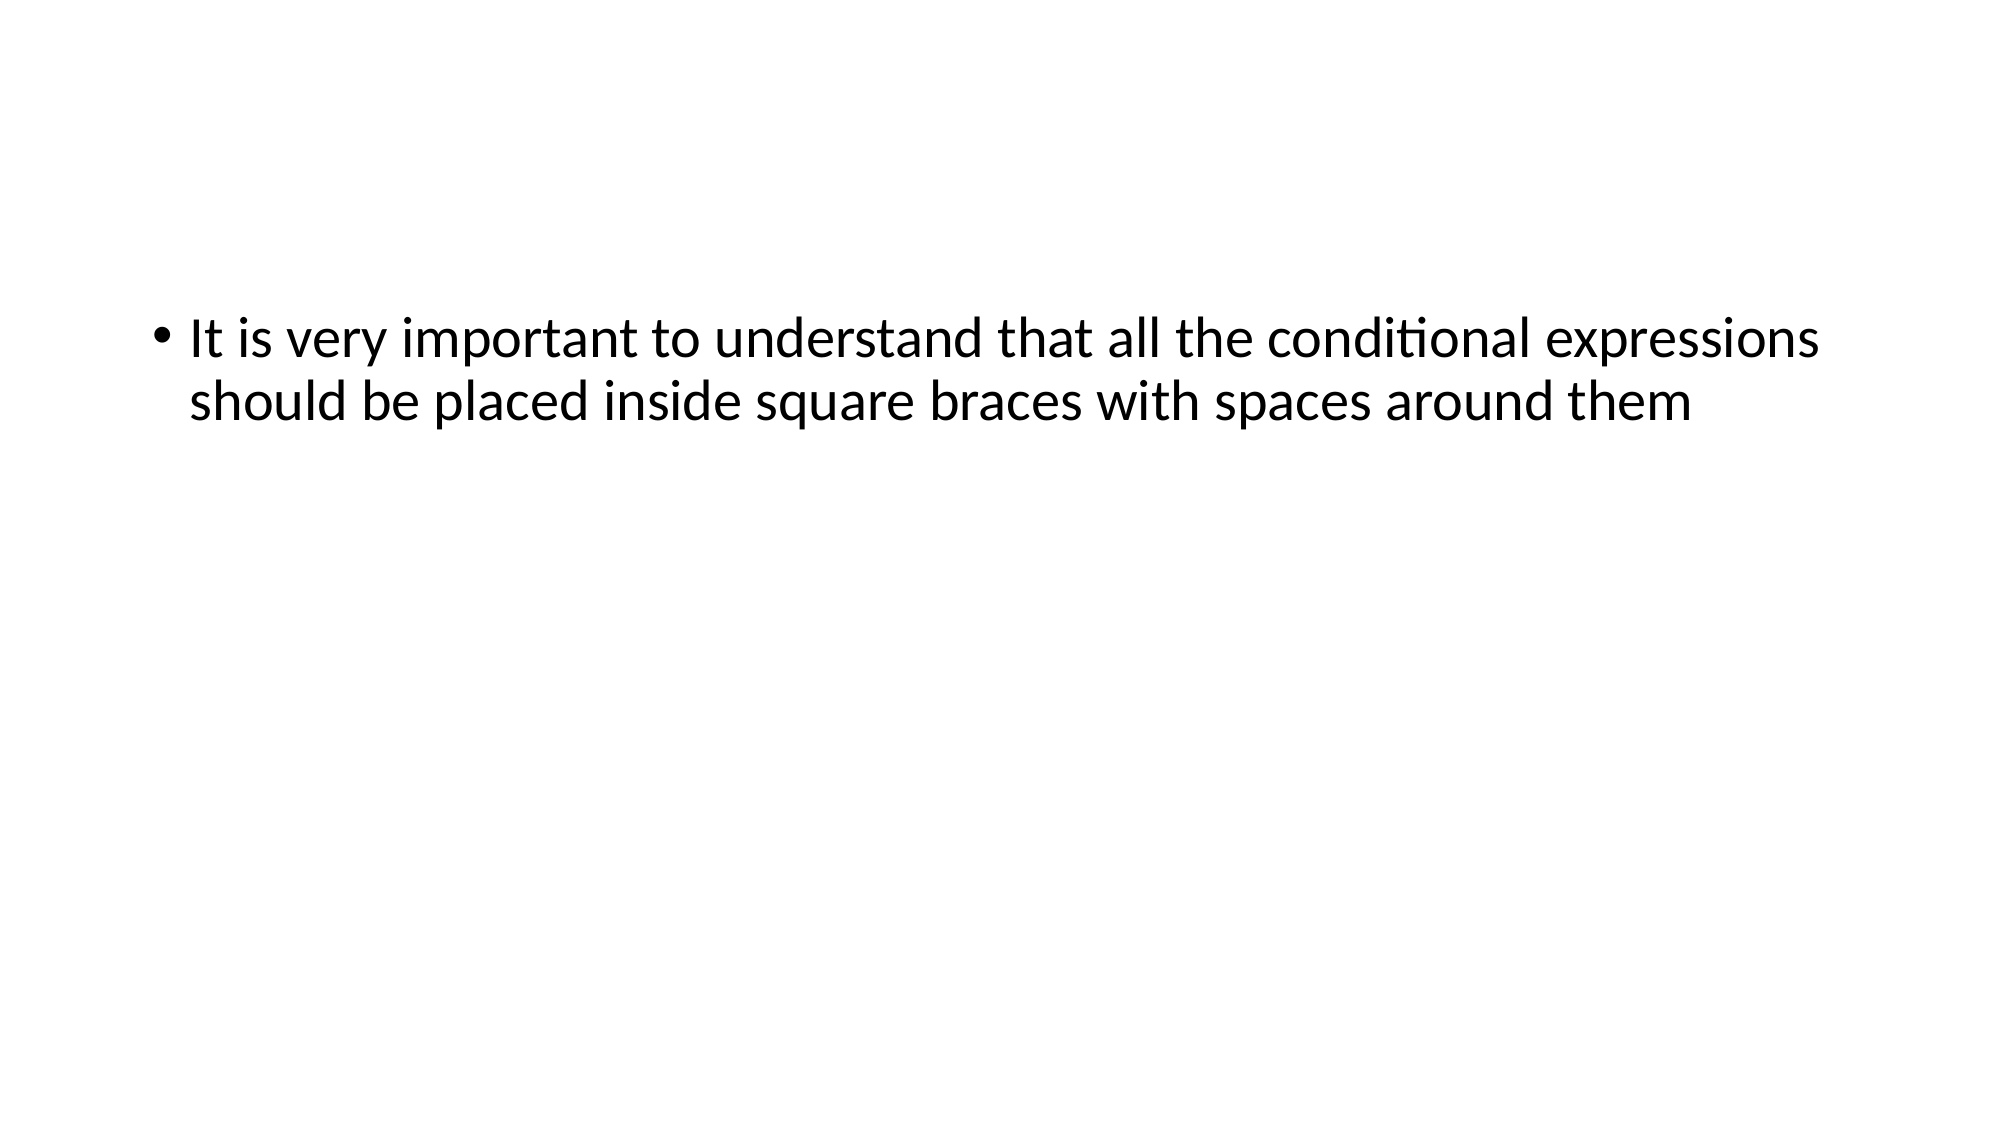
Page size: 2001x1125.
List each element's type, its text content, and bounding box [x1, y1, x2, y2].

list It is very important to understand that all the conditional expressions should be placed inside square braces with spaces around them [137, 299, 1863, 1014]
